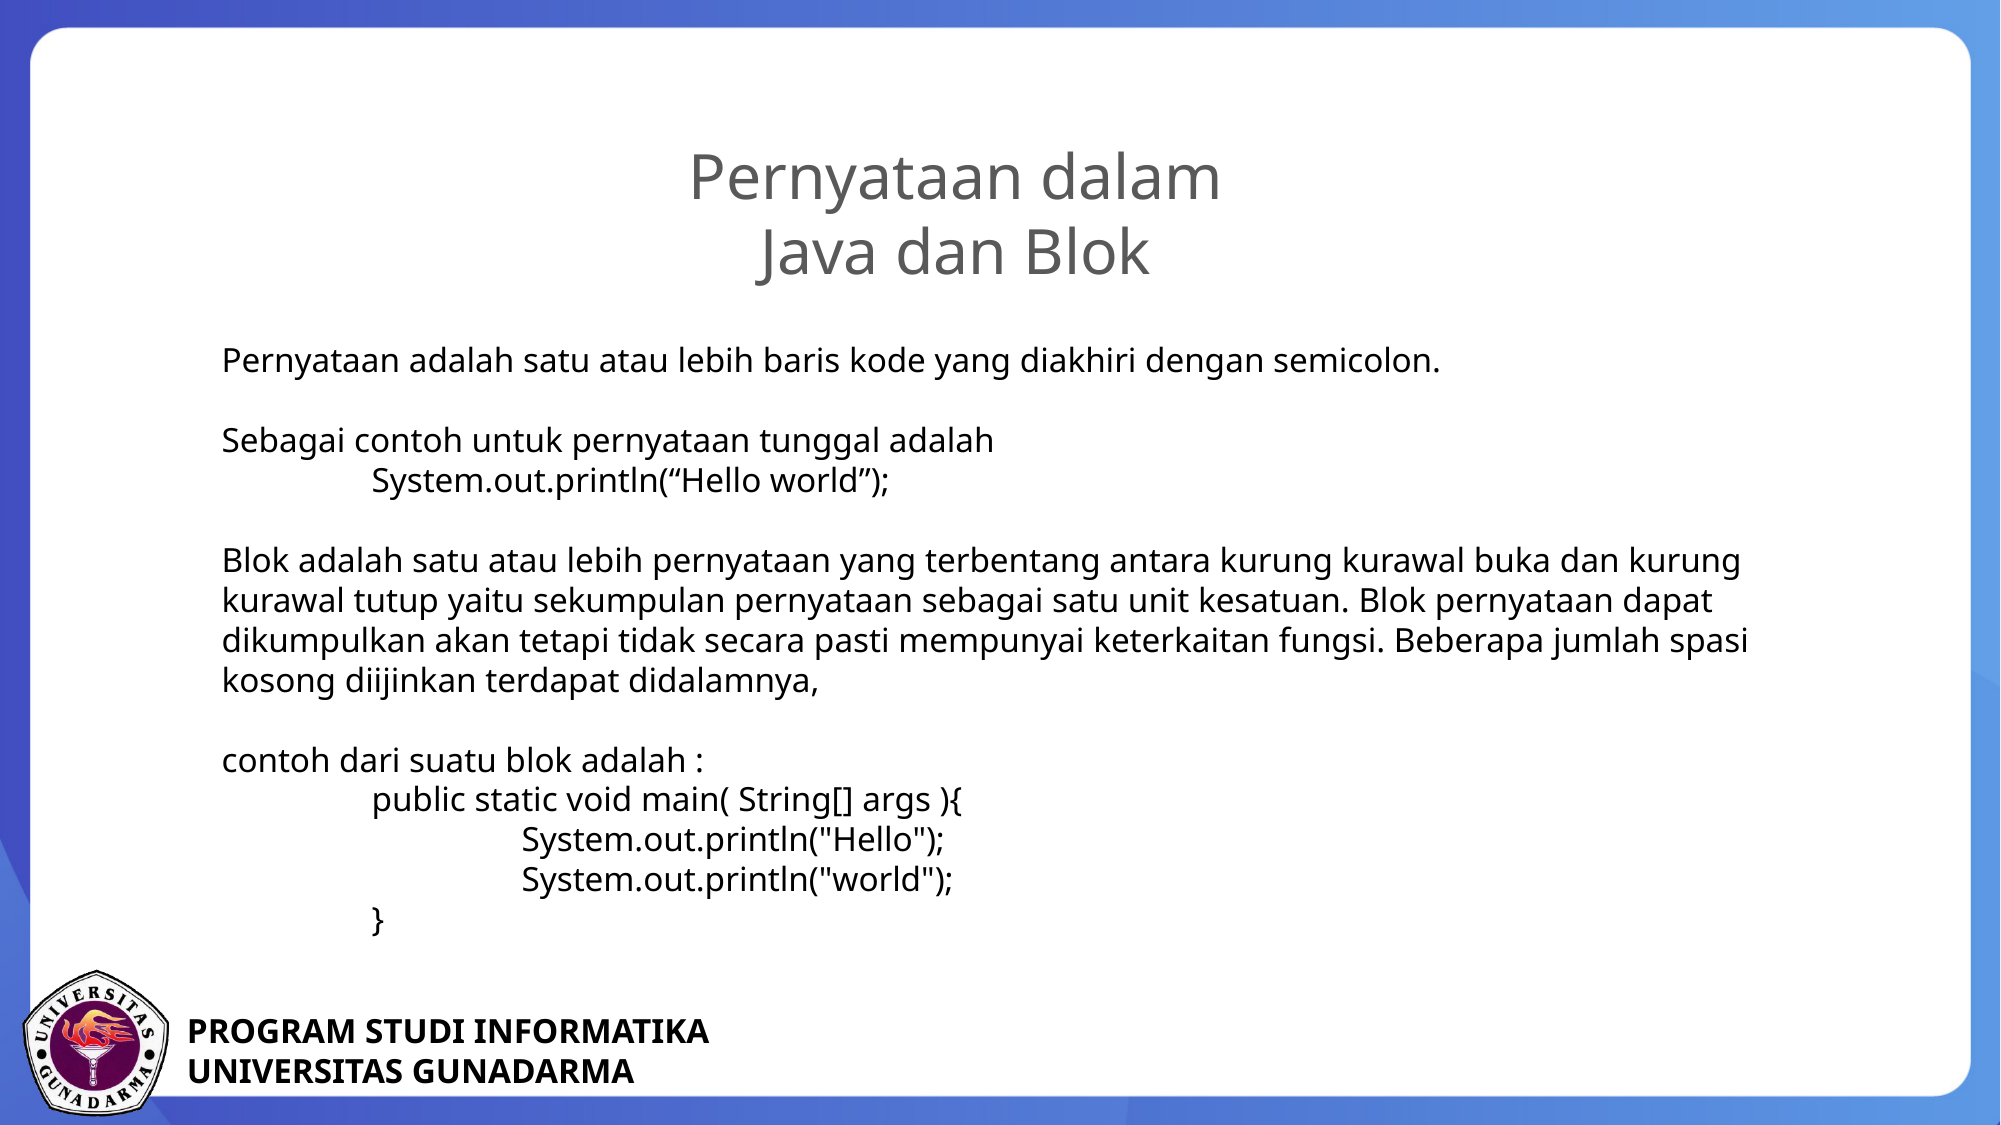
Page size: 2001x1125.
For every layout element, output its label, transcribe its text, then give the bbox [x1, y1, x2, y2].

text_box Pernyataan dalam Java dan Blok [668, 129, 1244, 295]
text_box Pernyataan adalah satu atau lebih baris kode yang diakhiri dengan semicolon. Sebagai contoh untuk pernyataan tunggal adalah System.out.println(“Hello world”); Blok adalah satu atau lebih pernyataan yang terbentang antara kurung kurawal buka dan kurung kurawal tutup yaitu sekumpulan pernyataan sebagai satu unit kesatuan. Blok pernyataan dapat dikumpulkan akan tetapi tidak secara pasti mempunyai keterkaitan fungsi. Beberapa jumlah spasi kosong diijinkan terdapat didalamnya, contoh dari suatu blok adalah : public static void main( String[] args ){ System.out.println("Hello"); System.out.println("world"); } [221, 339, 1835, 939]
picture [0, 0, 2001, 1125]
